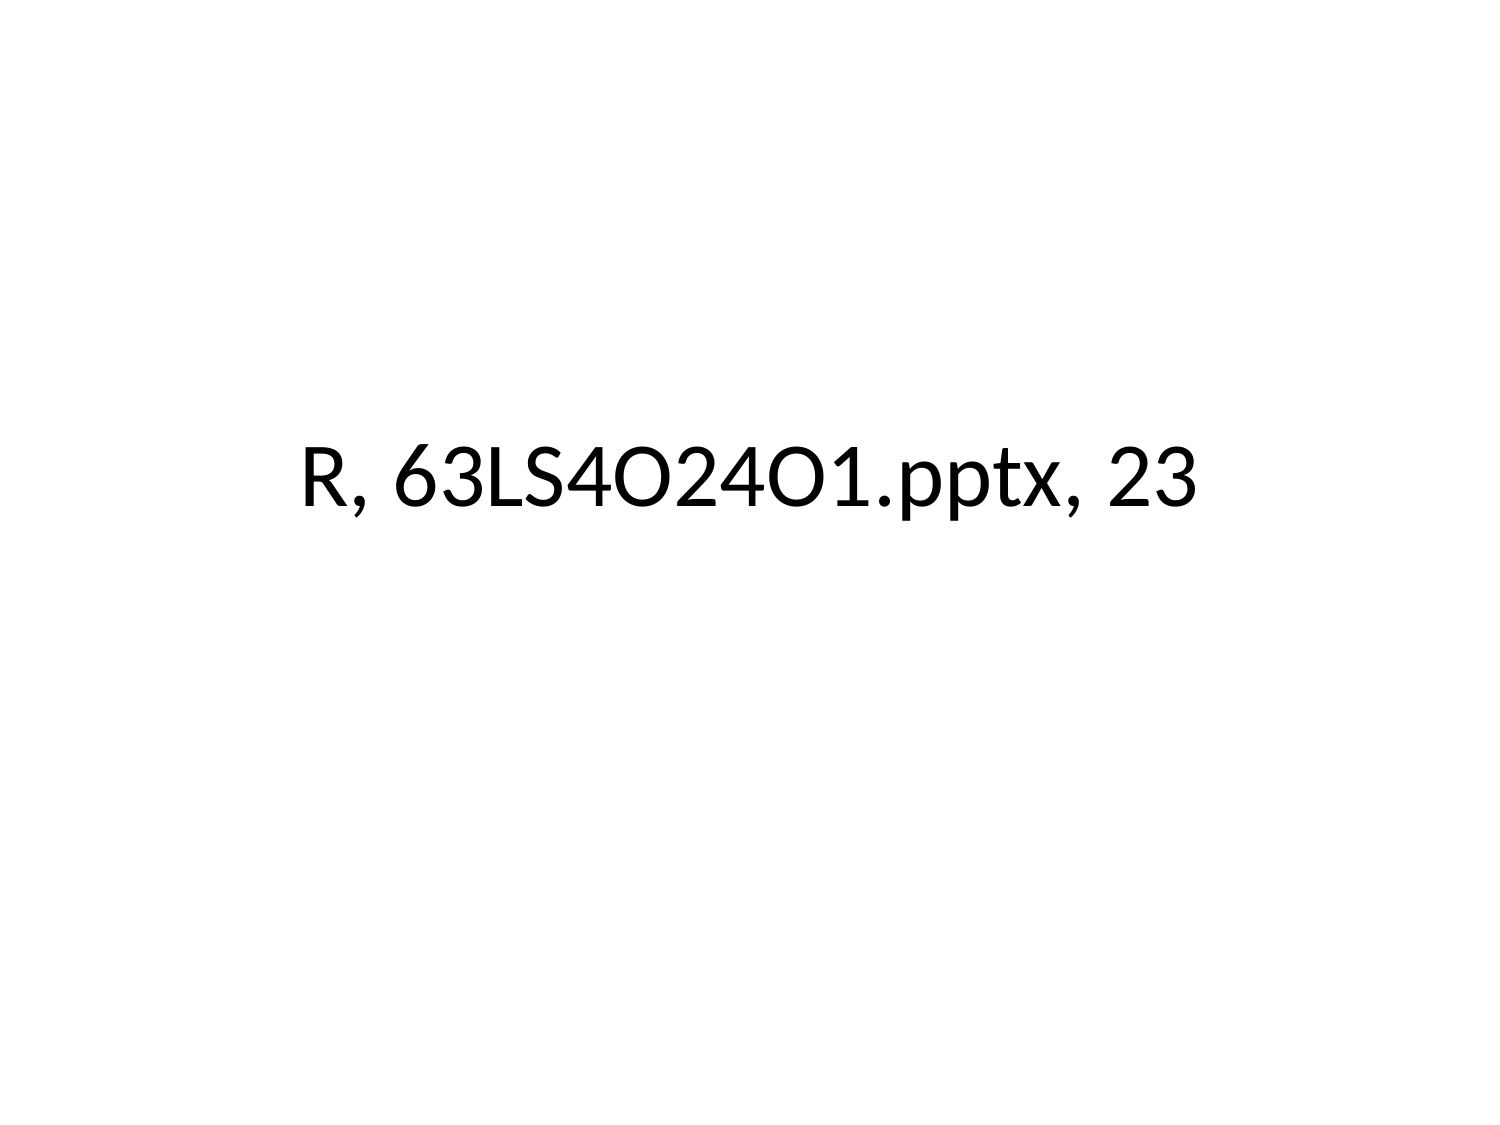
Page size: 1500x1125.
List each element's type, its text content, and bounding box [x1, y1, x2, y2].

title R, 63LS4O24O1.pptx, 23 [112, 349, 1388, 591]
